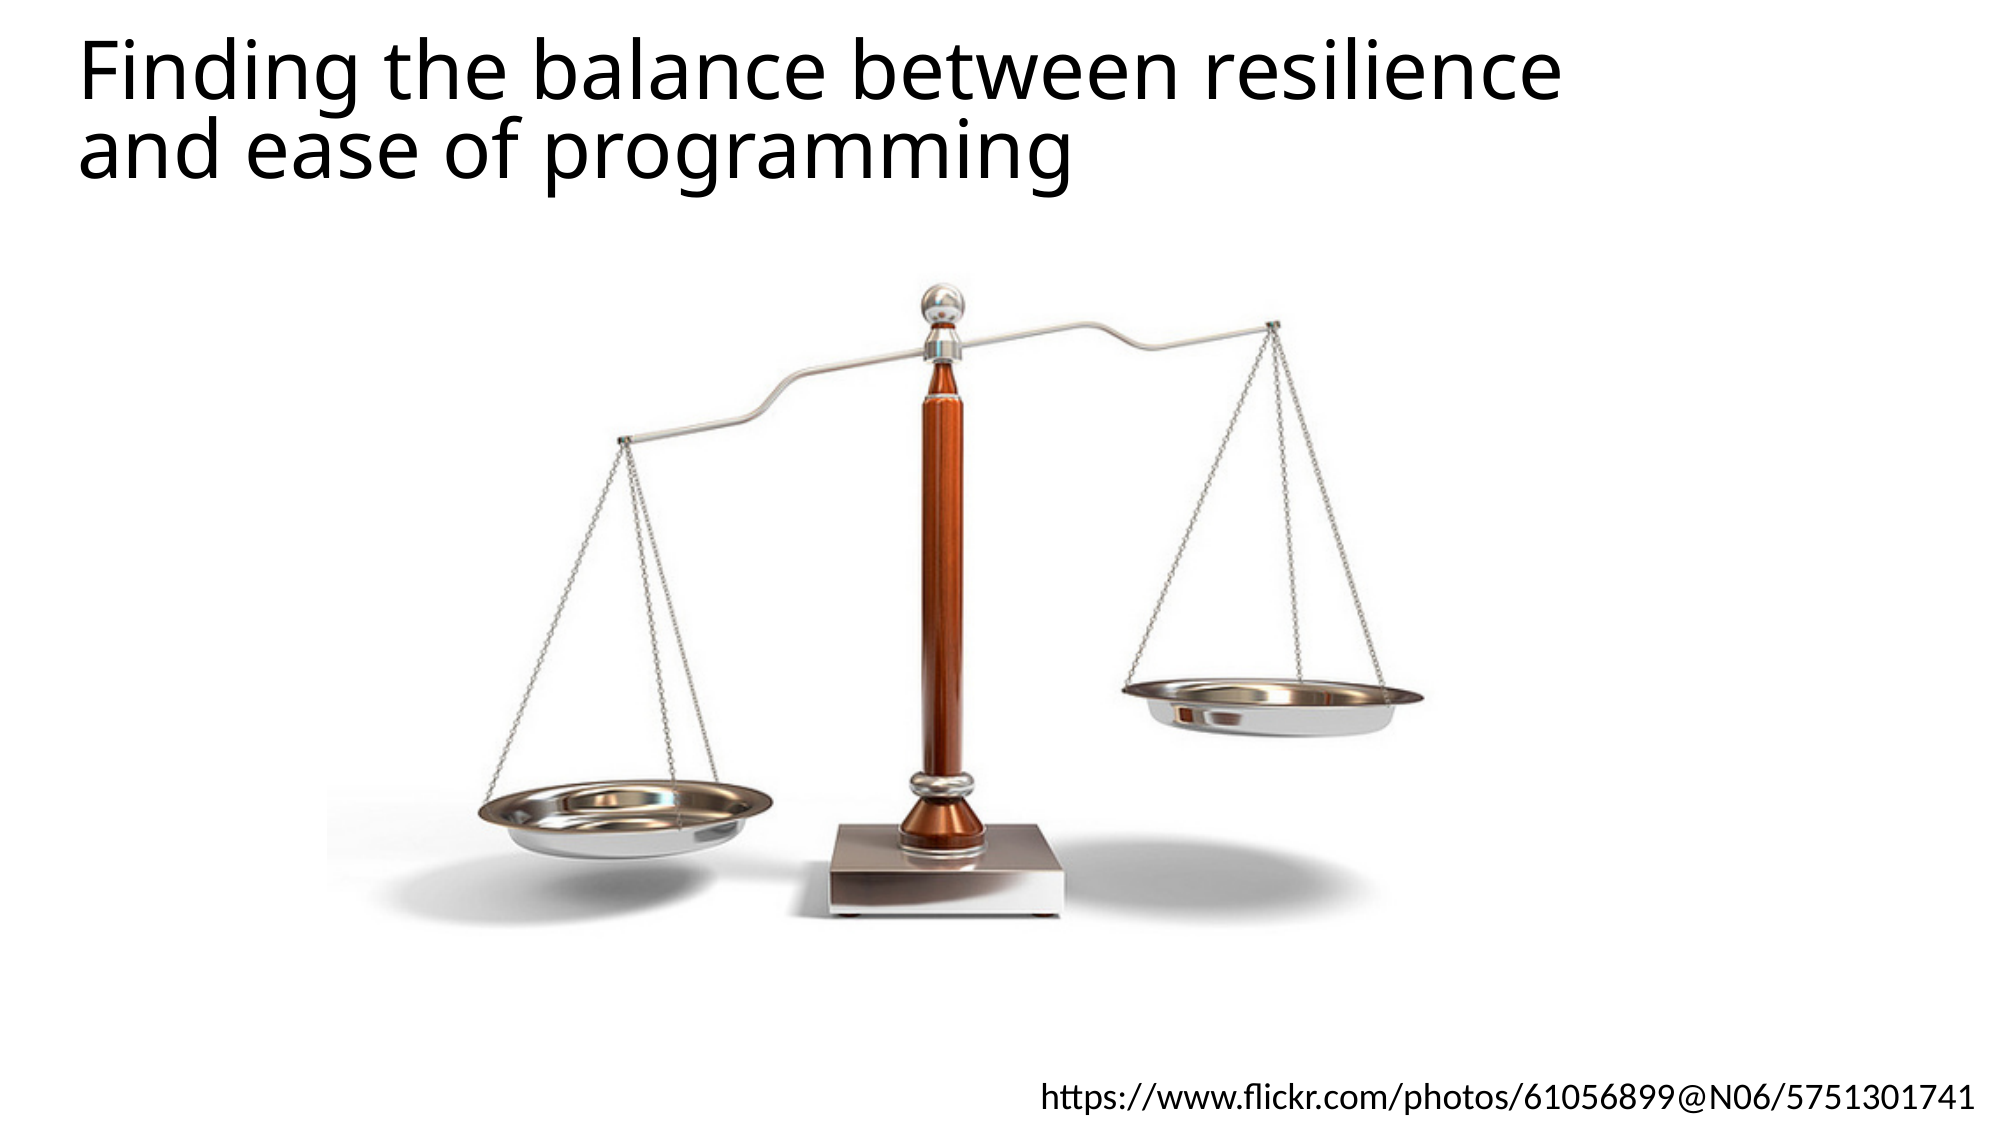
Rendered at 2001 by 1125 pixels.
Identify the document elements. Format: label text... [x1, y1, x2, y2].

picture [327, 202, 1453, 1047]
title Finding the balance between resilience and ease of programming [62, 29, 1603, 205]
text_box https://www.flickr.com/photos/61056899@N06/5751301741 [1025, 1064, 1992, 1125]
